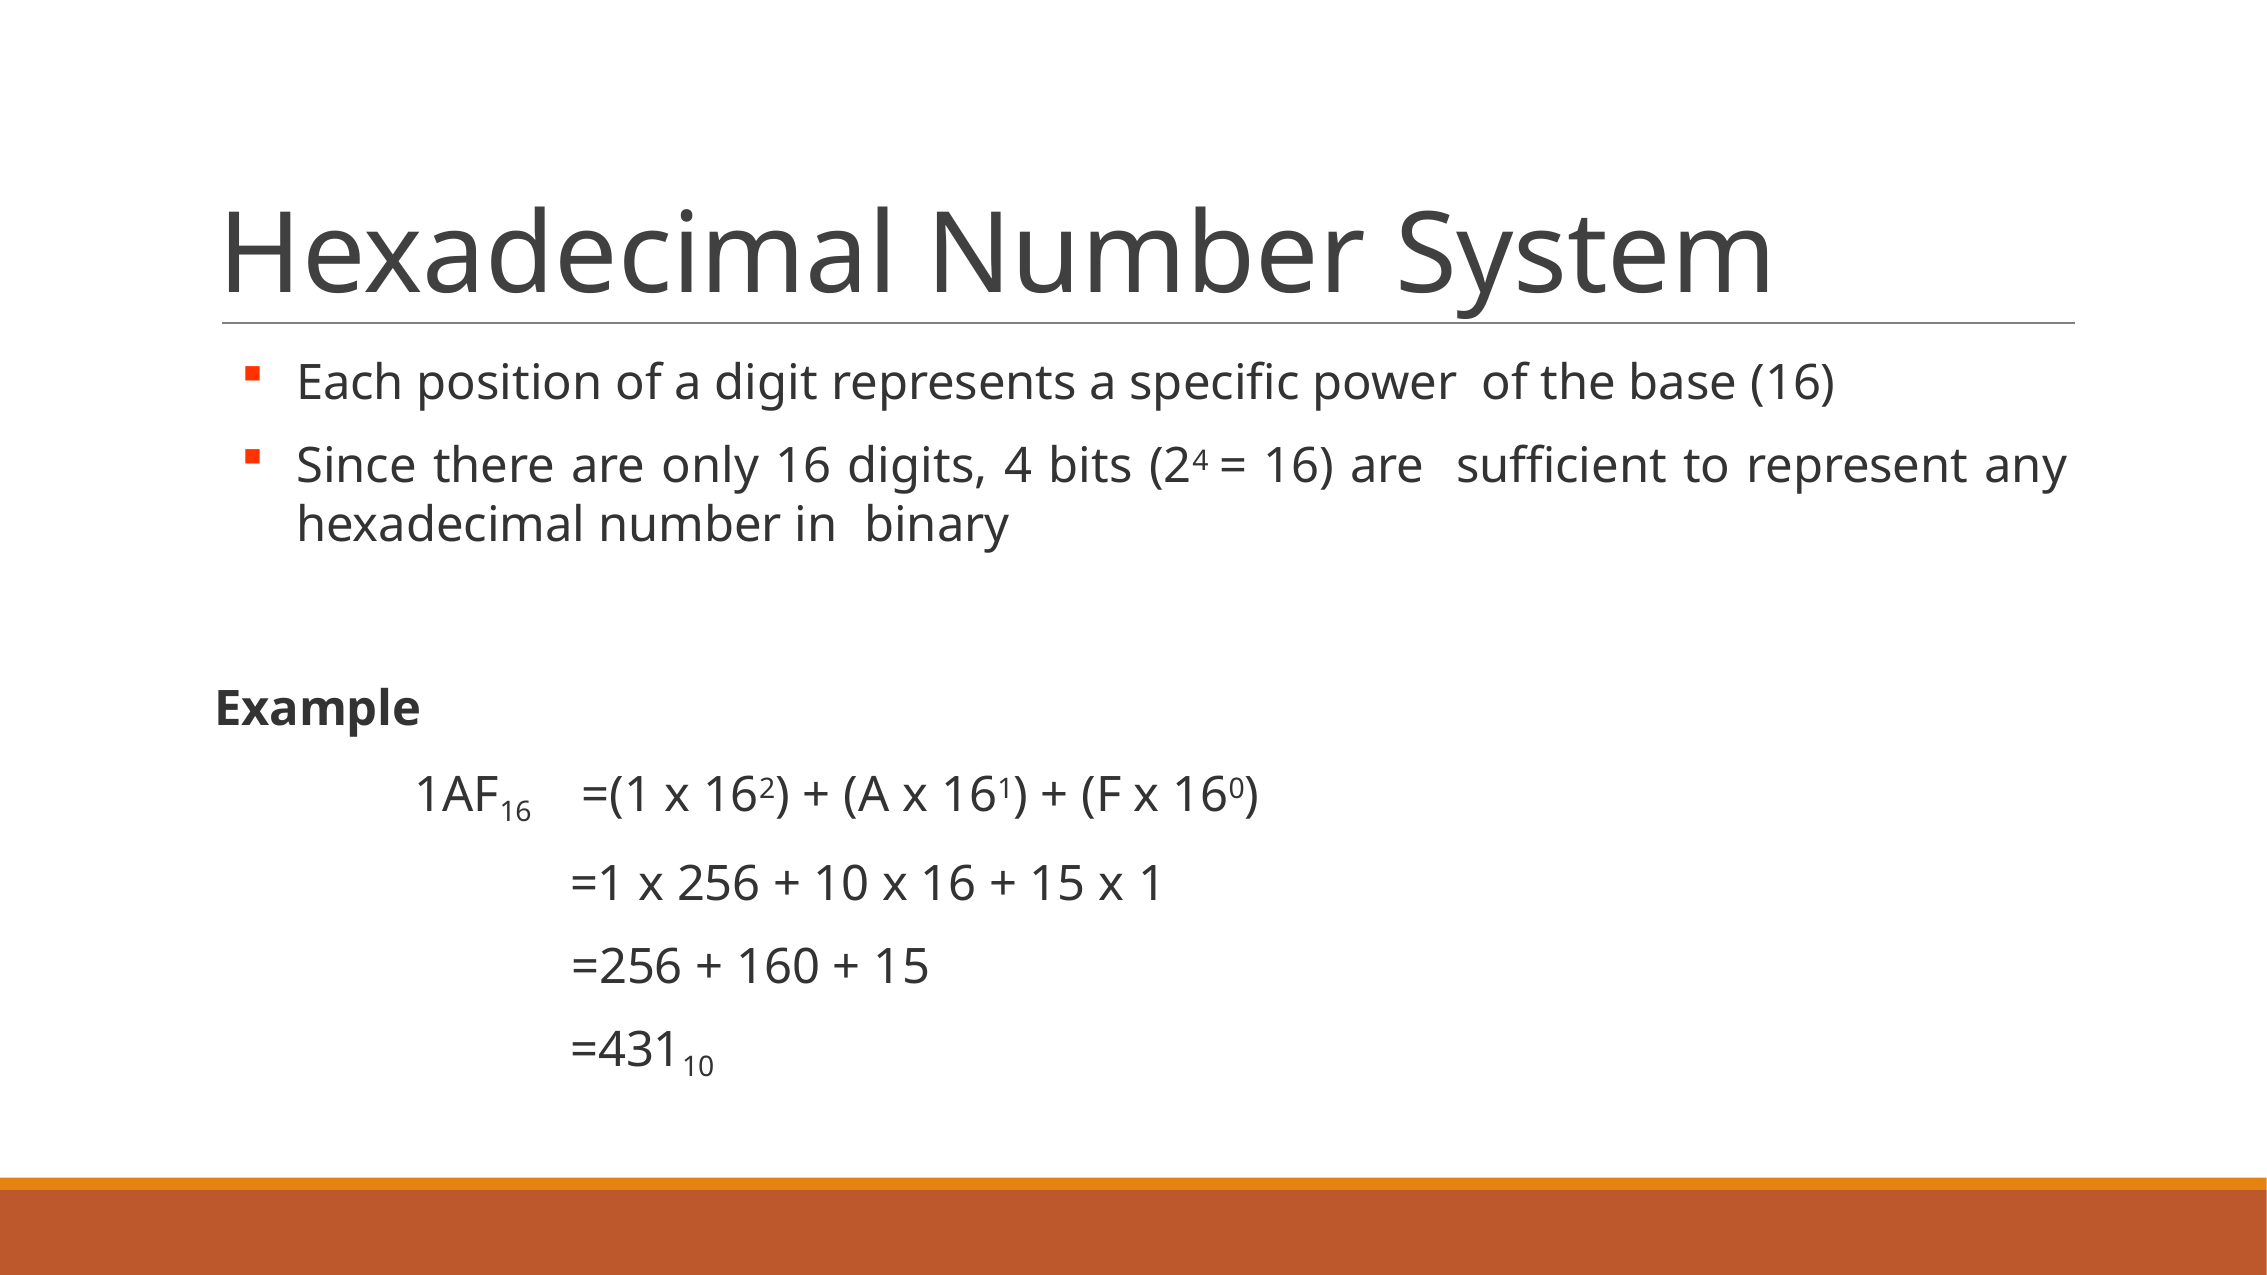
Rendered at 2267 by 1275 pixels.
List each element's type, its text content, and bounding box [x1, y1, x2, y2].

title Hexadecimal Number System [203, 53, 2074, 323]
list Each position of a digit represents a specific power of the base (16) Since there are only 16 digits, 4 bits (24 = 16) are sufficient to represent any hexadecimal number in binary Example 1AF16 =(1 x 162) + (A x 161) + (F x 160) =1 x 256 + 10 x 16 + 15 x 1 =256 + 160 + 15 =43110 [203, 343, 2074, 1092]
